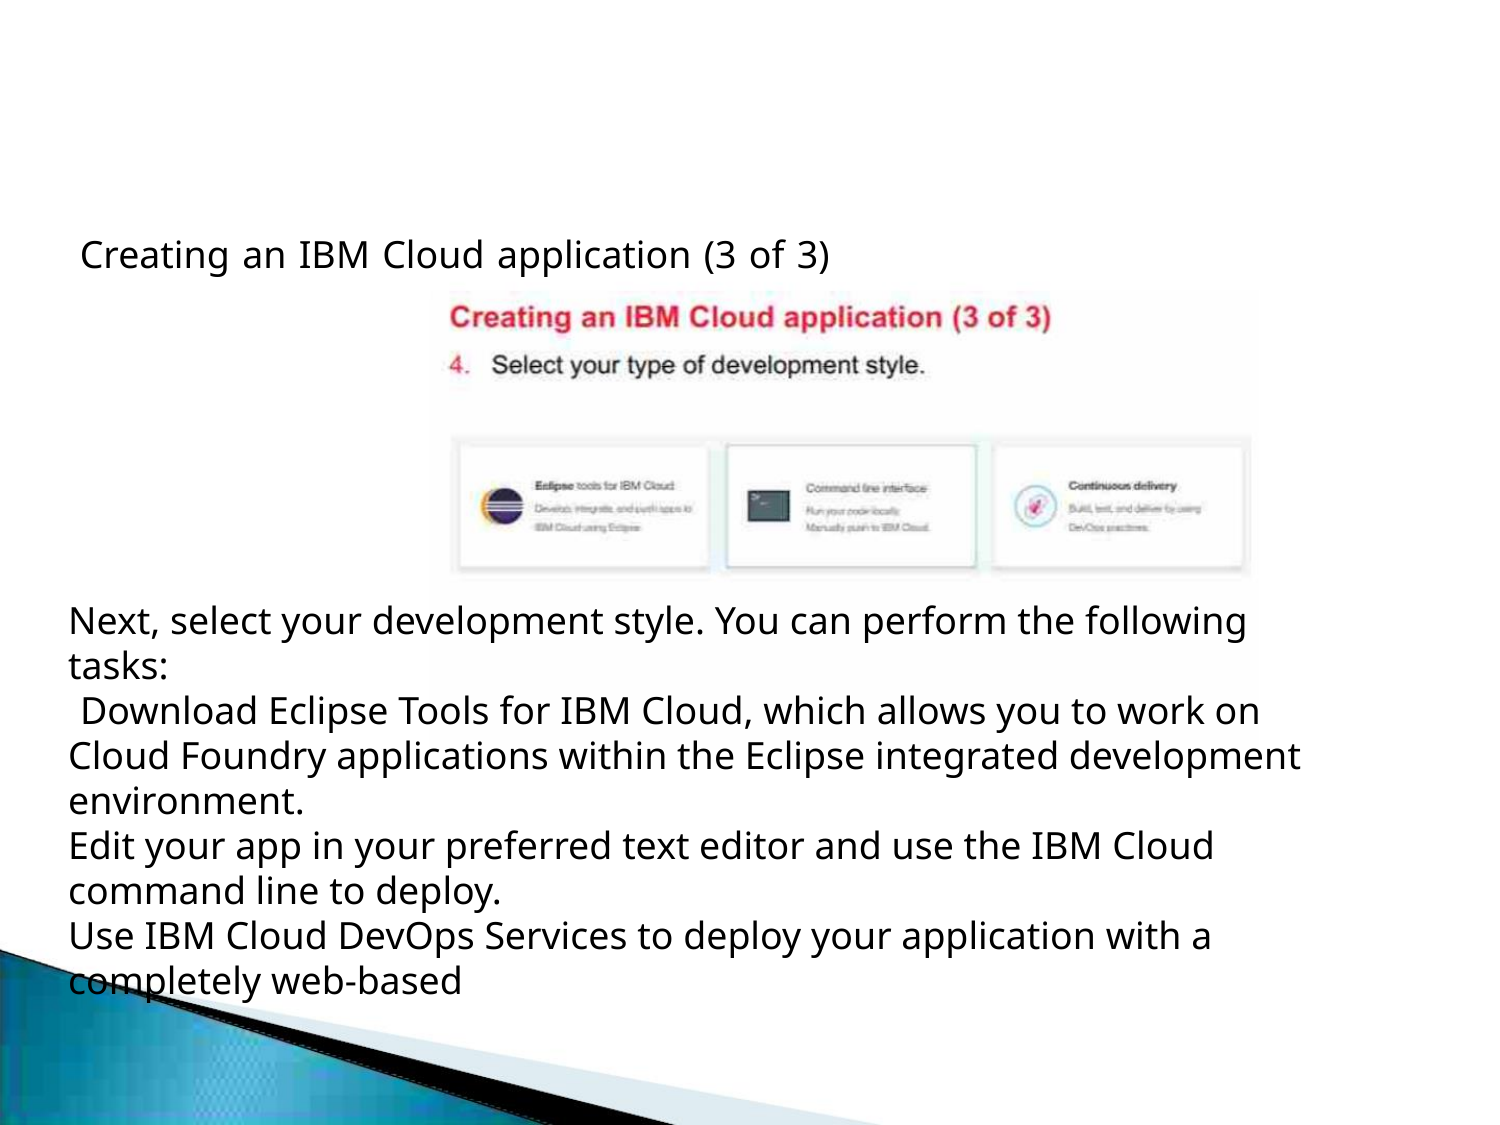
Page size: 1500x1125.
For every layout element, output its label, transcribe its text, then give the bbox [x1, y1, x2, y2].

text_box Use IBM Cloud DevOps Services to deploy your application with a completely web-based [68, 899, 1273, 1003]
text_box Creating an IBM Cloud application (3 of 3) [79, 218, 867, 277]
text_box [0, 0, 1500, 1125]
text_box Edit your app in your preferred text editor and use the IBM Cloud command line to deploy. [68, 809, 1278, 913]
text_box Next, select your development style. You can perform the following tasks: [68, 584, 1321, 674]
text_box Download Eclipse Tools for IBM Cloud, which allows you to work on Cloud Foundry applications within the Eclipse integrated development environment. [68, 674, 1367, 823]
